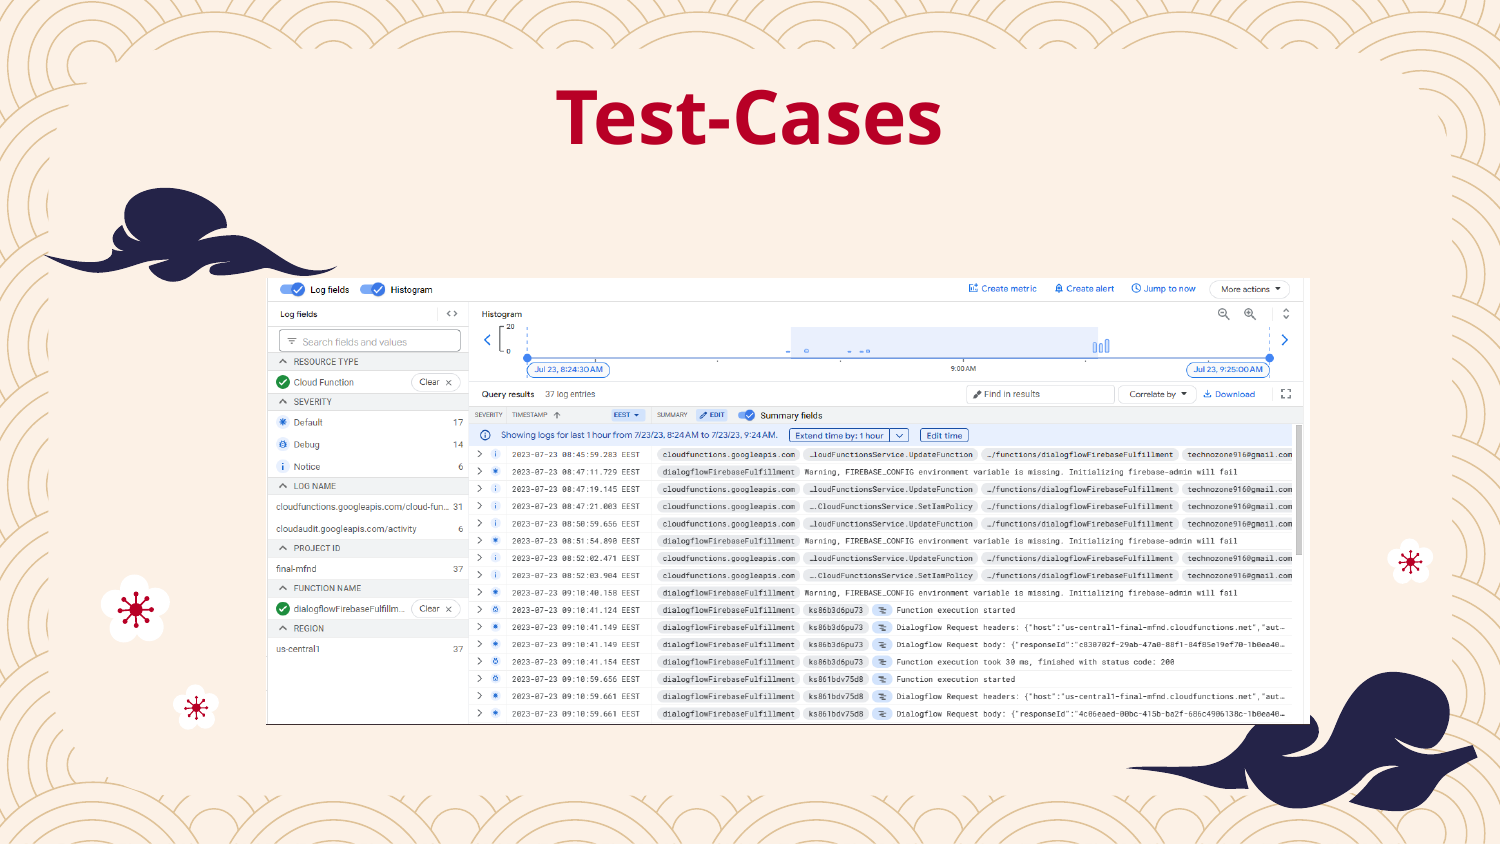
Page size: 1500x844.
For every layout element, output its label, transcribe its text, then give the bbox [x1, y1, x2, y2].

picture [265, 277, 1310, 725]
title Test-Cases [119, 72, 1381, 167]
